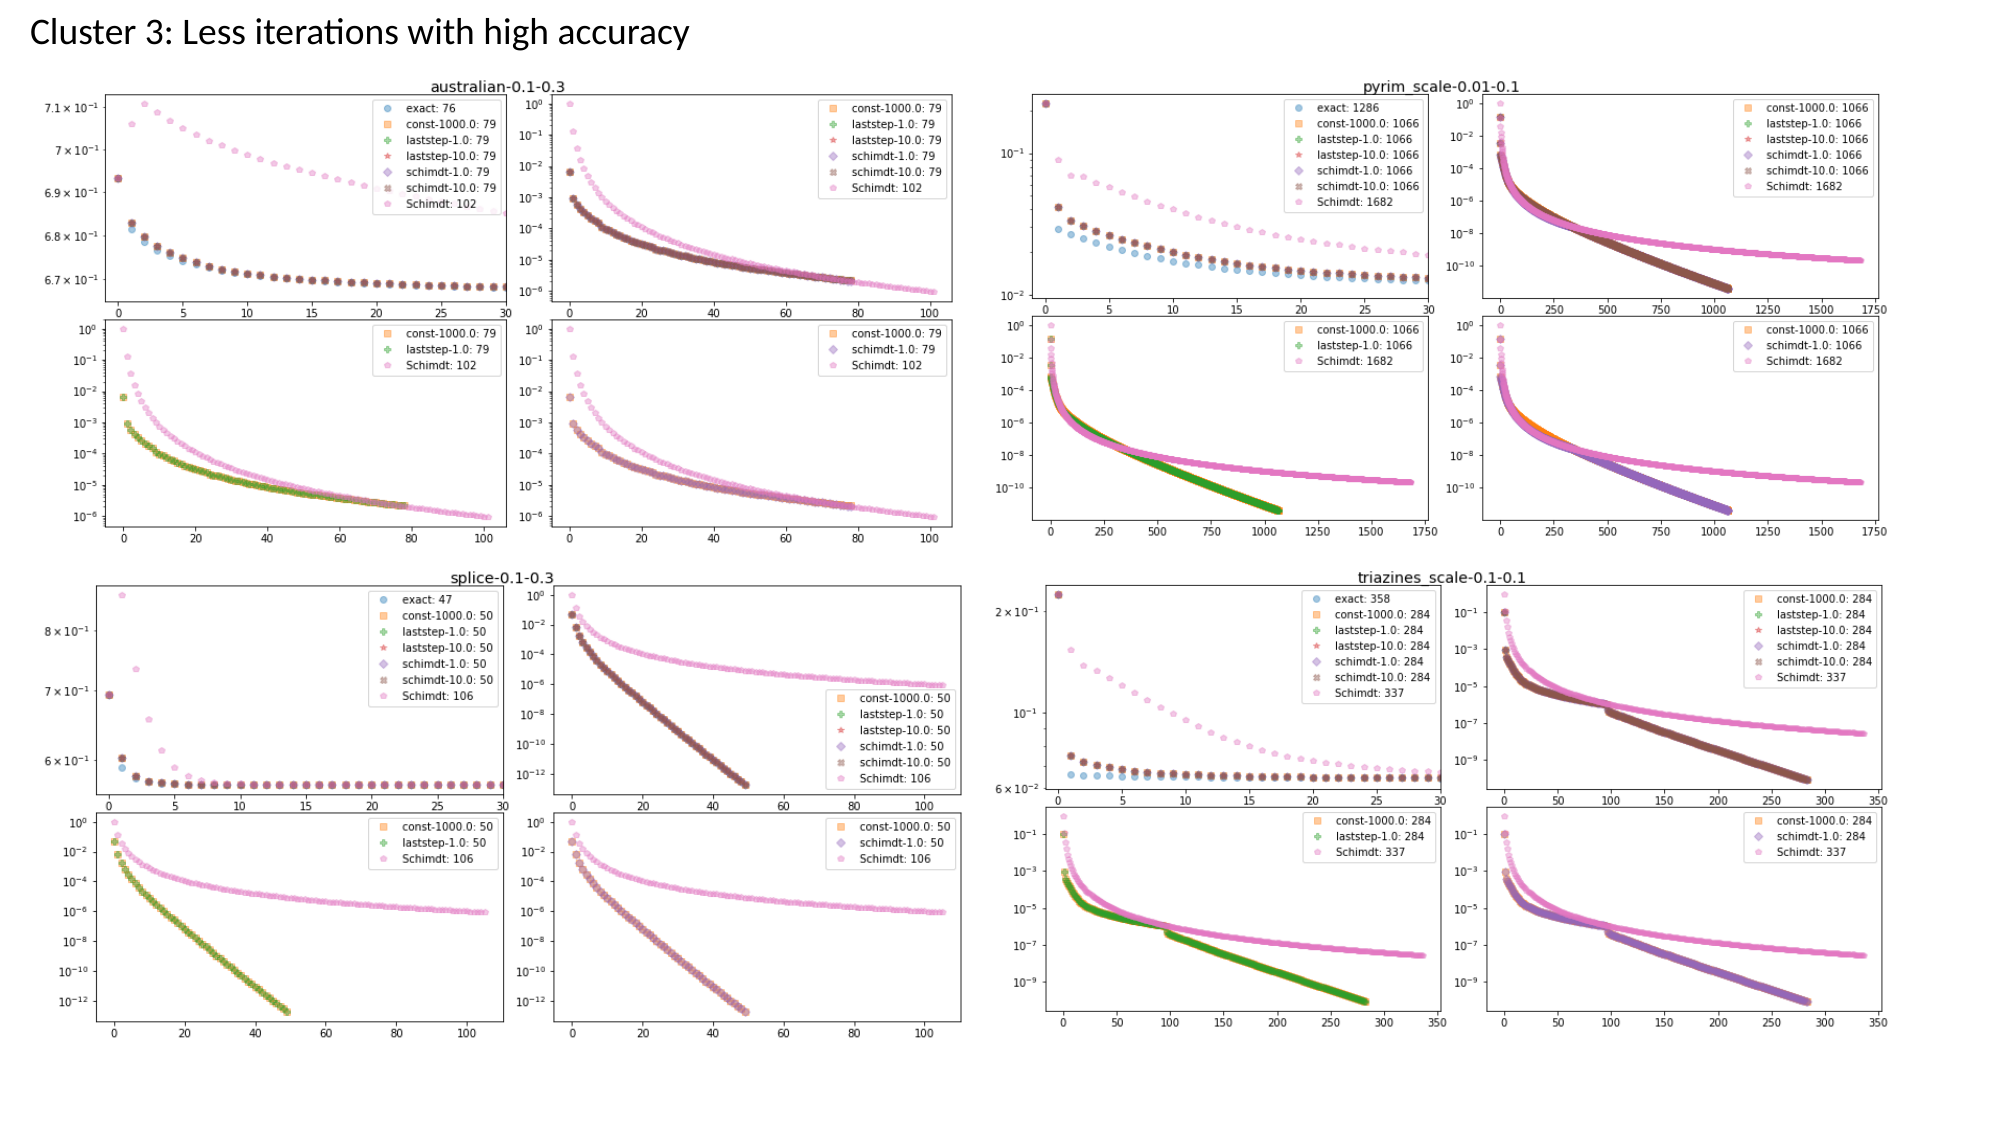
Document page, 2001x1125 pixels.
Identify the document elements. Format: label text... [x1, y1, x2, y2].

picture [987, 73, 1895, 545]
picture [36, 564, 968, 1048]
picture [987, 564, 1895, 1036]
text_box Cluster 3: Less iterations with high accuracy [15, 0, 706, 60]
picture [36, 73, 959, 552]
